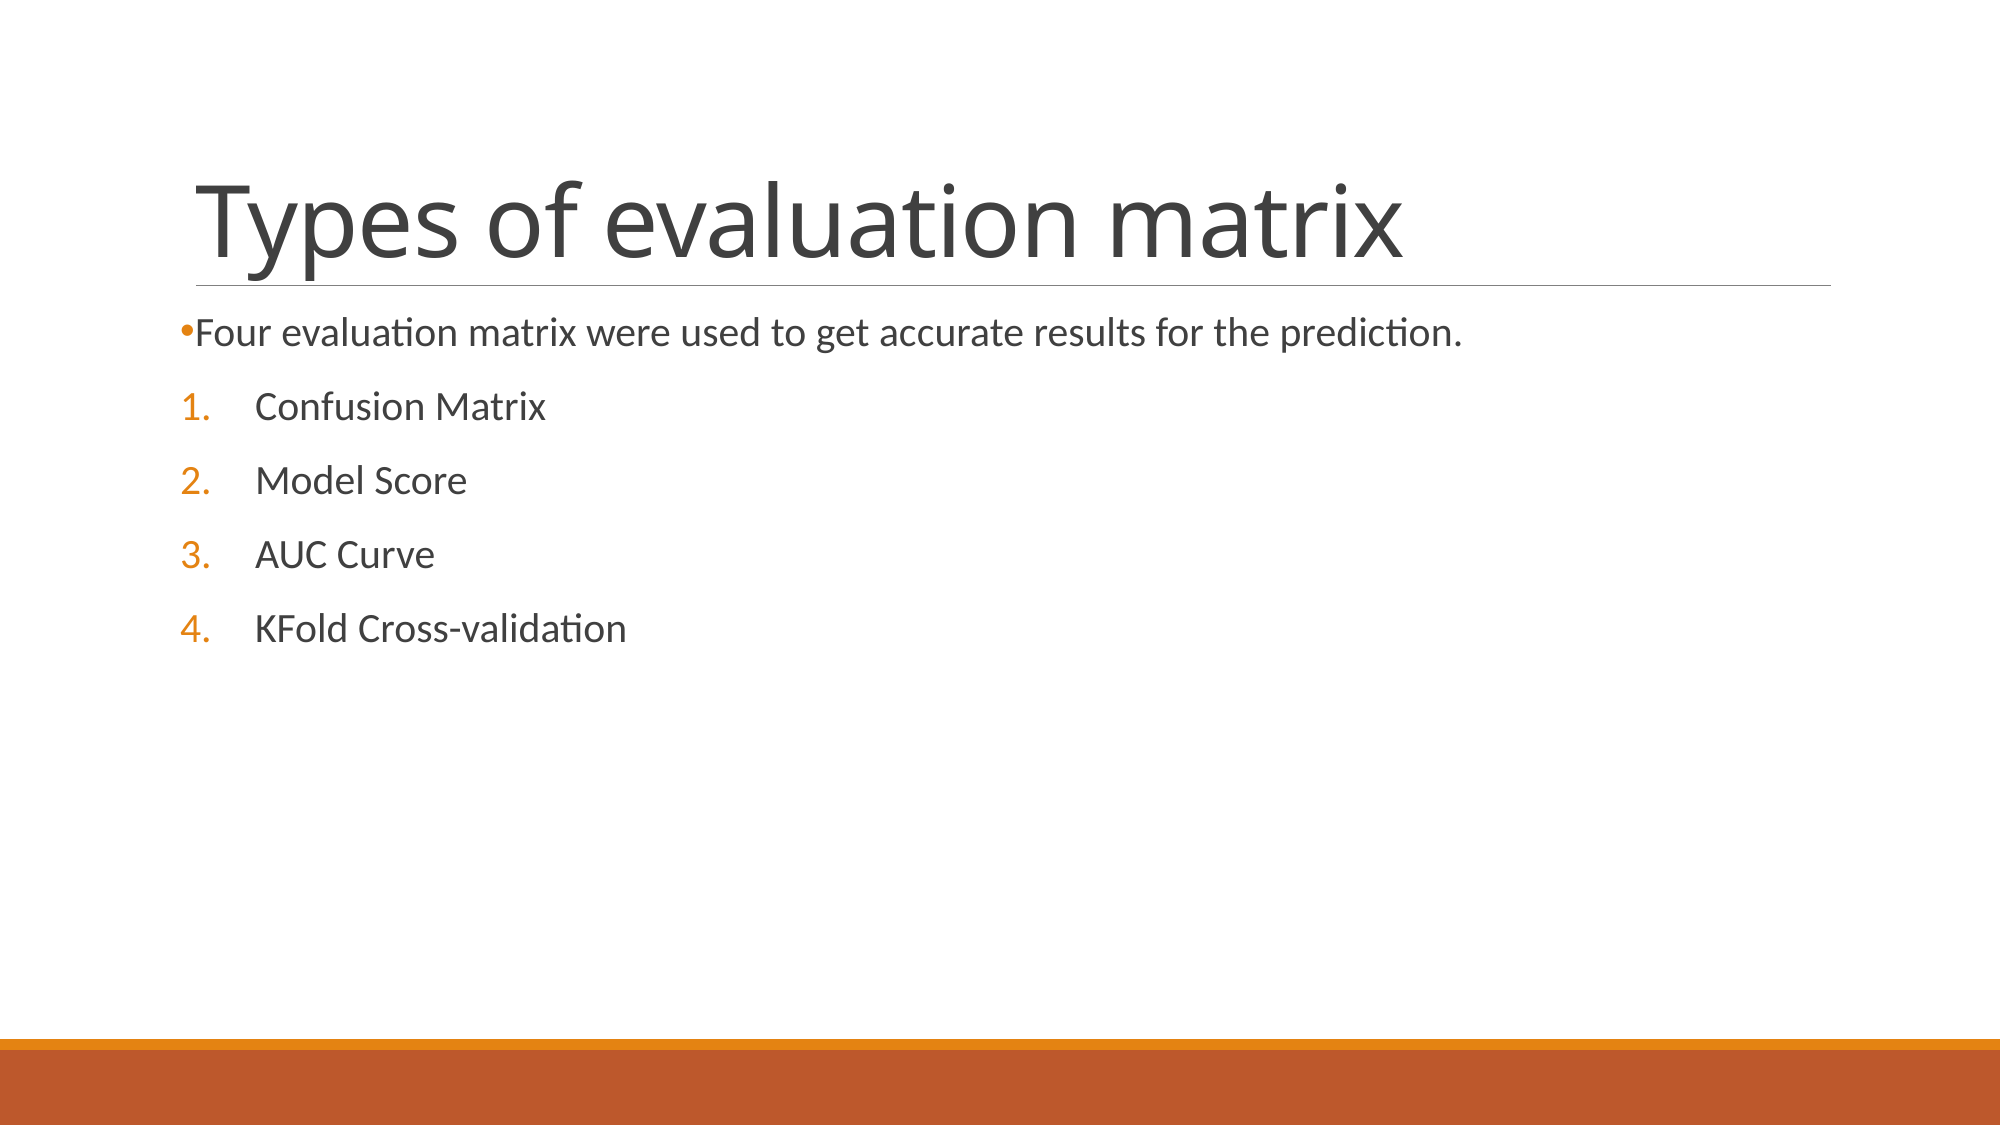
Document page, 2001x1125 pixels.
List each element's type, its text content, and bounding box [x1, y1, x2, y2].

list Four evaluation matrix were used to get accurate results for the prediction. Confusion Matrix Model Score AUC Curve KFold Cross-validation [180, 302, 1830, 963]
title Types of evaluation matrix [180, 47, 1830, 285]
